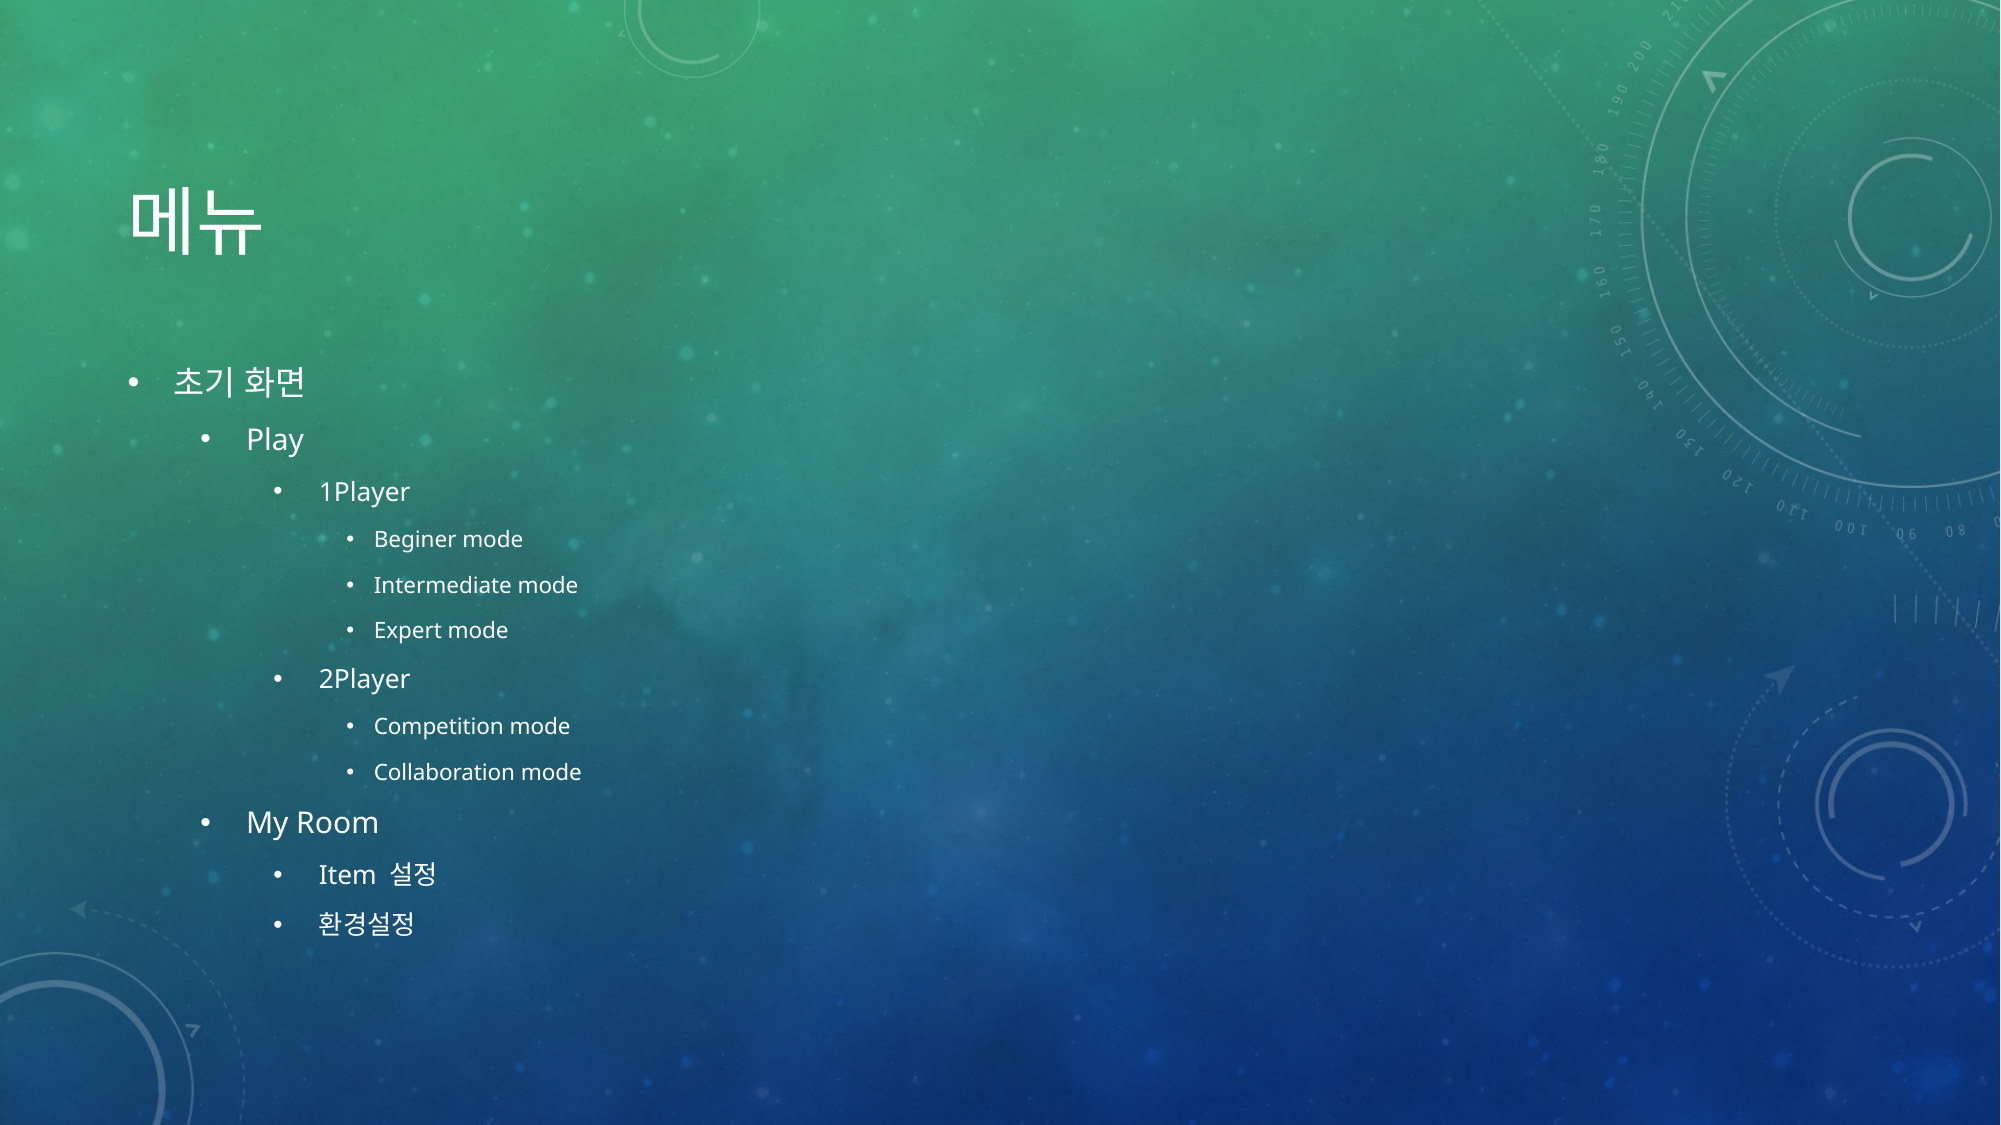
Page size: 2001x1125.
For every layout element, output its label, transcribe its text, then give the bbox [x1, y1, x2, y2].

picture [0, 0, 2001, 1125]
list 초기 화면 Play 1Player Beginer mode Intermediate mode Expert mode 2Player Competition mode Collaboration mode My Room Item 설정 환경설정 [112, 351, 1775, 950]
title 메뉴 [112, 99, 1775, 339]
